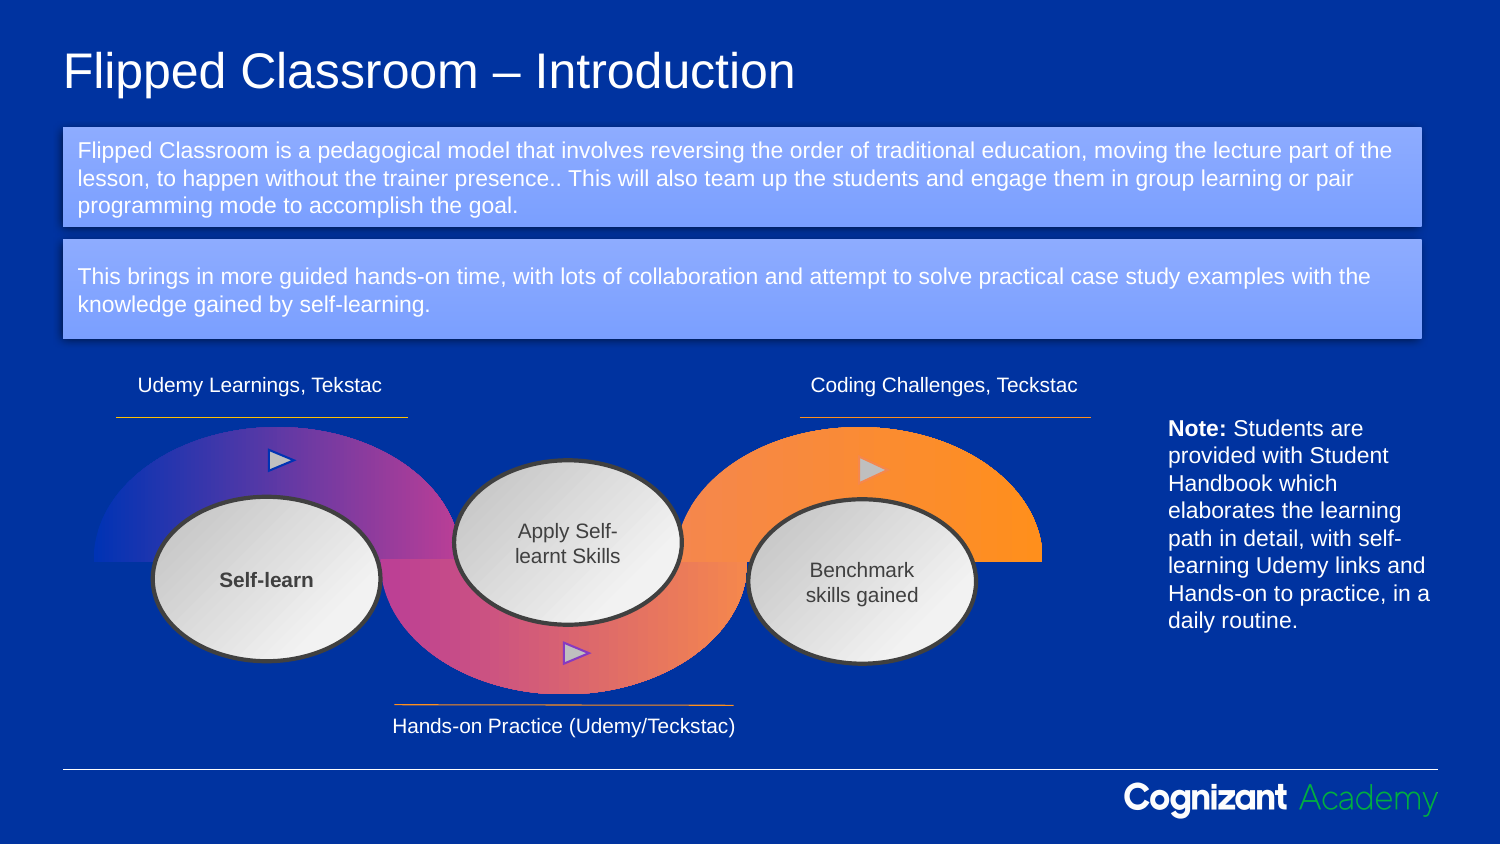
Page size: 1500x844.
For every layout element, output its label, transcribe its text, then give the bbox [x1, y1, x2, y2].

picture [1124, 782, 1438, 819]
title Flipped Classroom – Introduction [63, 45, 1439, 176]
text_box This brings in more guided hands-on time, with lots of collaboration and attempt to solve practical case study examples with the knowledge gained by self-learning. [63, 239, 1422, 339]
text_box Note: Students are provided with Student Handbook which elaborates the learning path in detail, with self-learning Udemy links and Hands-on to practice, in a daily routine. [1153, 406, 1463, 641]
text_box Flipped Classroom is a pedagogical model that involves reversing the order of traditional education, moving the lecture part of the lesson, to happen without the trainer presence.. This will also team up the students and engage them in group learning or pair programming mode to accomplish the goal. [63, 127, 1422, 227]
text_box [93, 371, 1091, 738]
